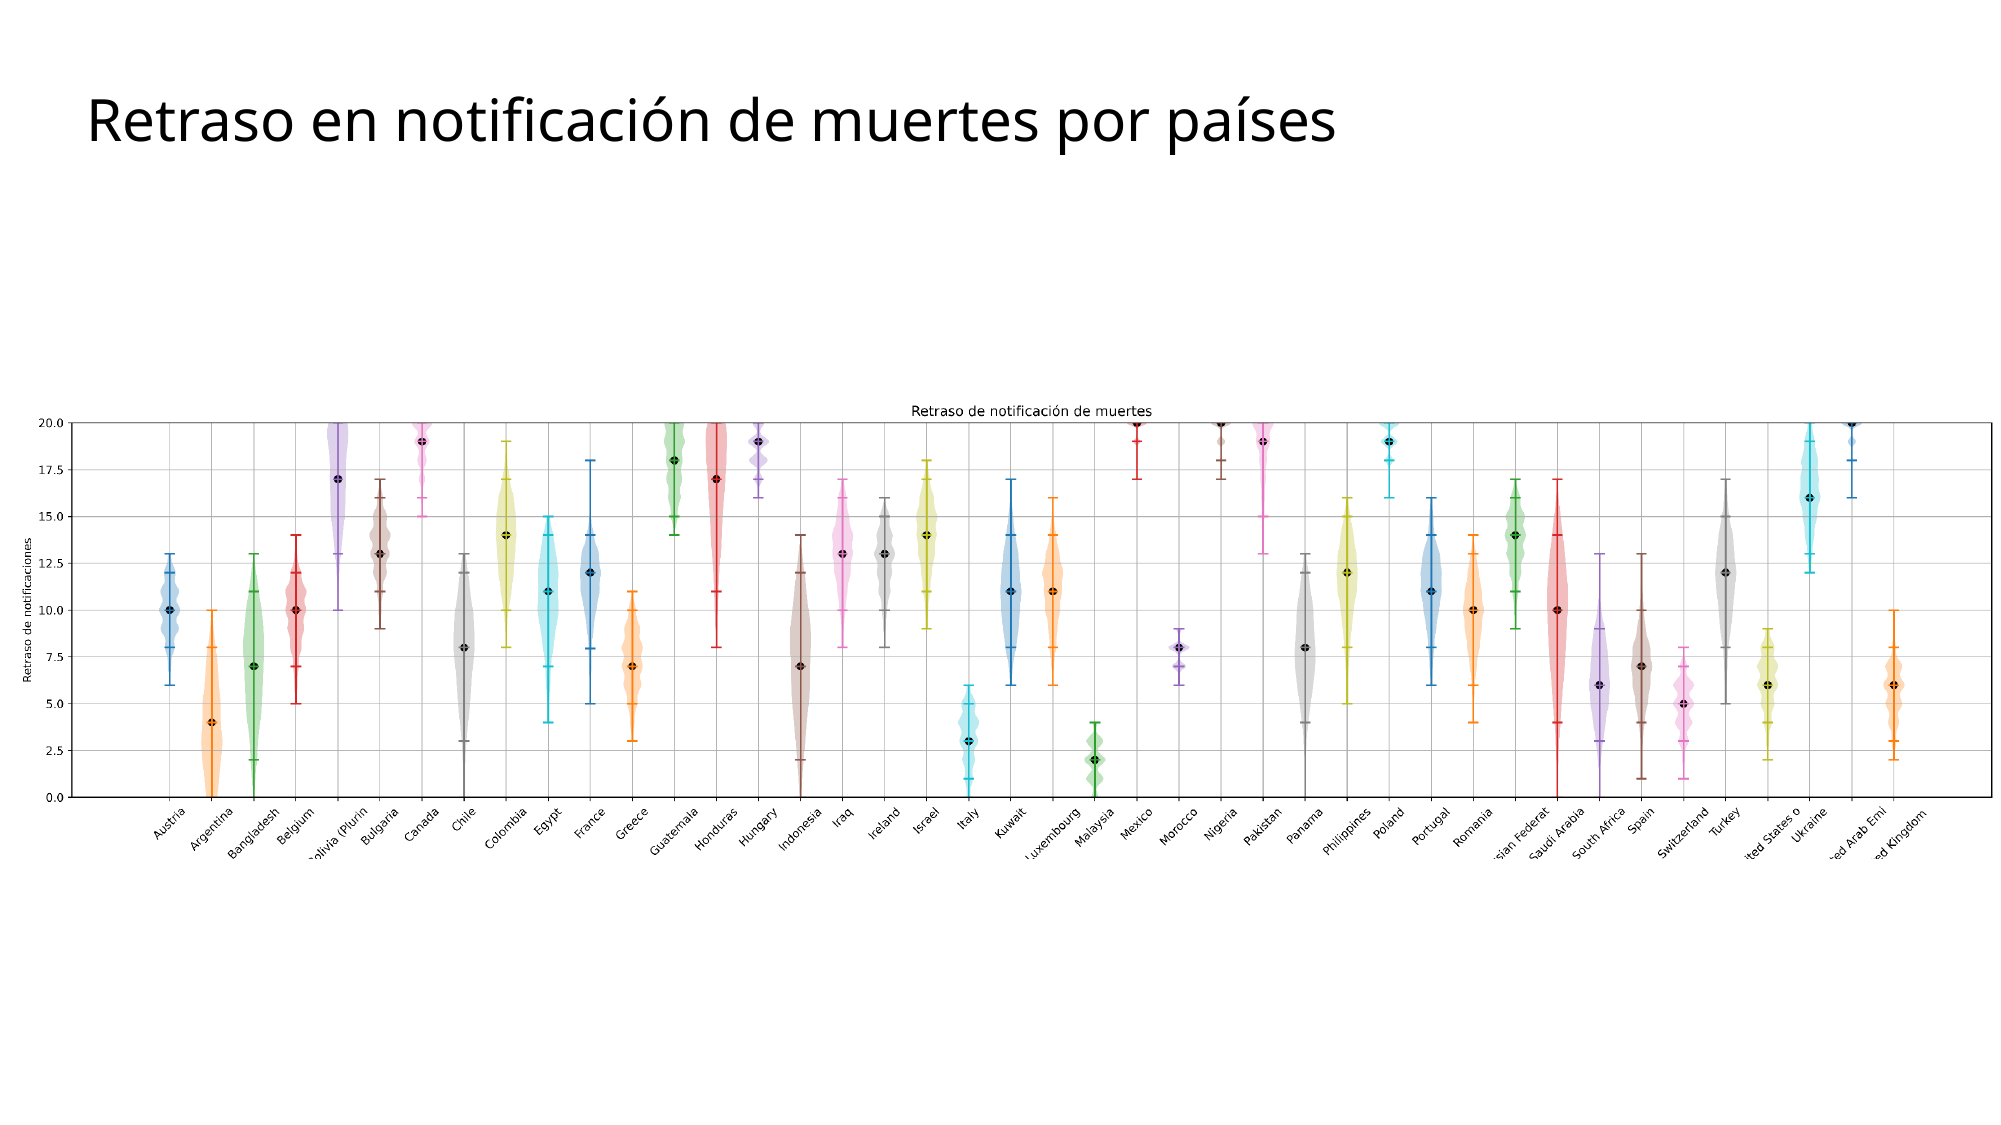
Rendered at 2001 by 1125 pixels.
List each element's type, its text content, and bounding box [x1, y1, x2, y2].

title Retraso en notificación de muertes por países [71, 13, 1797, 232]
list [0, 363, 2000, 859]
